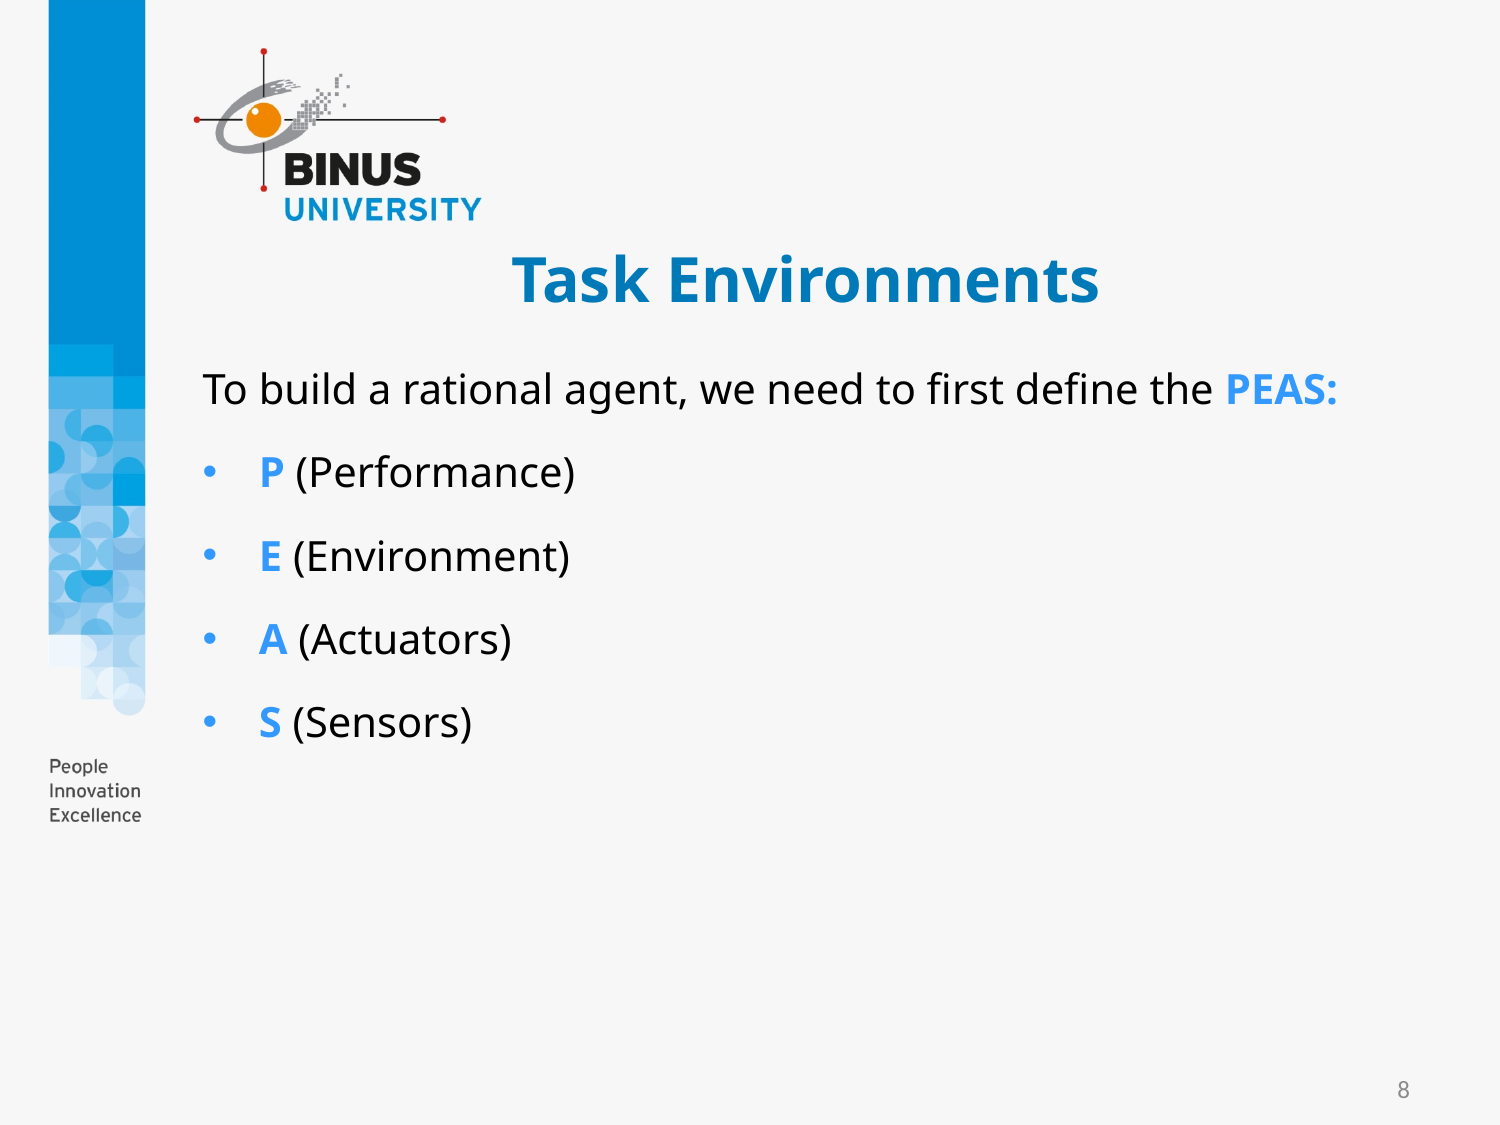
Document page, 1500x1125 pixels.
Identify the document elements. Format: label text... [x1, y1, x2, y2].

title Task Environments [187, 224, 1425, 329]
picture [0, 0, 1500, 845]
list To build a rational agent, we need to first define the PEAS: P (Performance) E (Environment) A (Actuators) S (Sensors) [187, 329, 1436, 1062]
slide_number 8 [1074, 1062, 1425, 1119]
